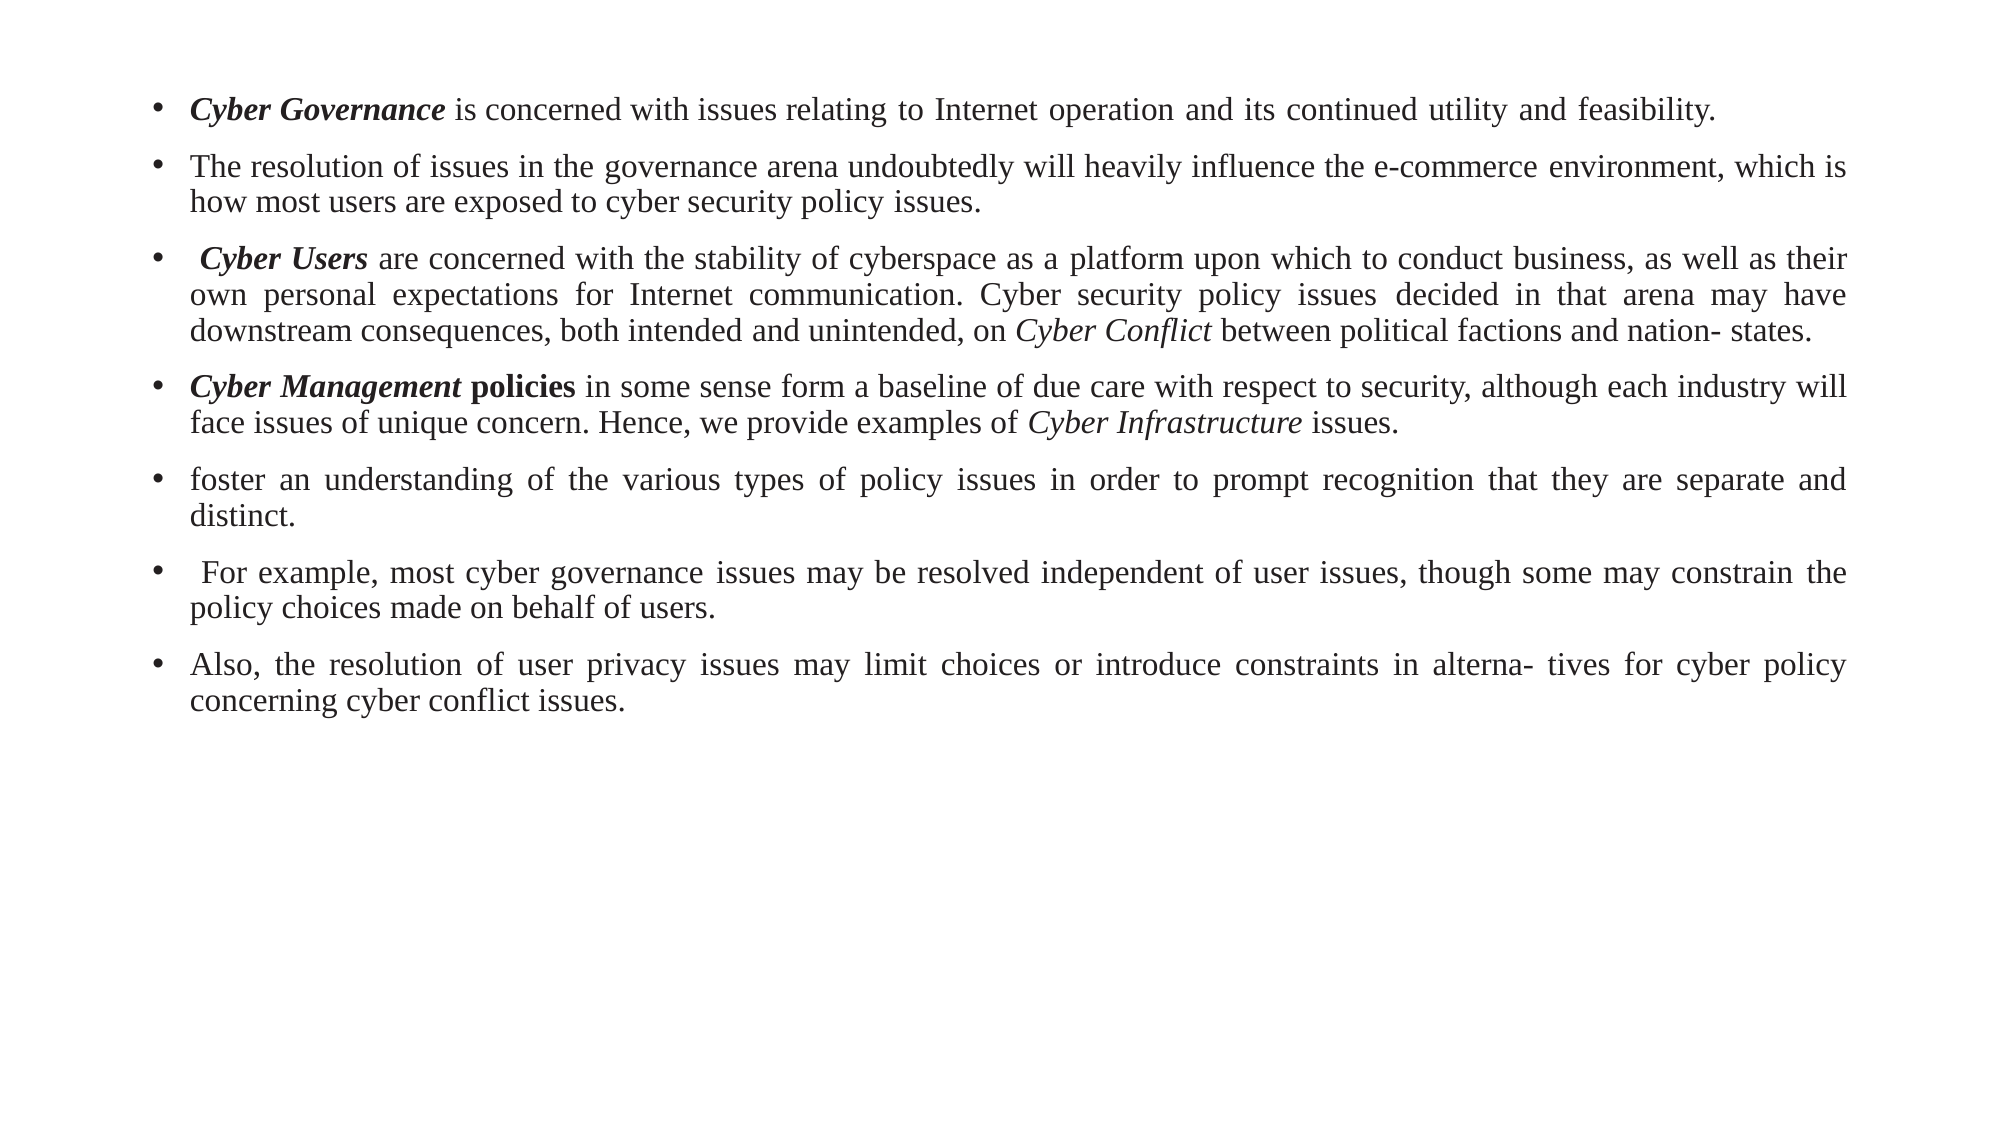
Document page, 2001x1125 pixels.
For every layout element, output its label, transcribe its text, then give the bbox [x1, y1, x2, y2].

list Cyber Governance is concerned with issues relating to Internet operation and its continued utility and feasibility. The resolution of issues in the governance arena undoubtedly will heavily influence the e-commerce environment, which is how most users are exposed to cyber security policy issues. Cyber Users are concerned with the stability of cyberspace as a platform upon which to conduct business, as well as their own personal expectations for Internet communication. Cyber security policy issues decided in that arena may have downstream consequences, both intended and unintended, on Cyber Conflict between political factions and nation- states. Cyber Management policies in some sense form a baseline of due care with respect to security, although each industry will face issues of unique concern. Hence, we provide examples of Cyber Infrastructure issues. foster an understanding of the various types of policy issues in order to prompt recognition that they are separate and distinct. For example, most cyber governance issues may be resolved independent of user issues, though some may constrain the policy choices made on behalf of users. Also, the resolution of user privacy issues may limit choices or introduce constraints in alterna- tives for cyber policy concerning cyber conflict issues. [137, 84, 1863, 1014]
